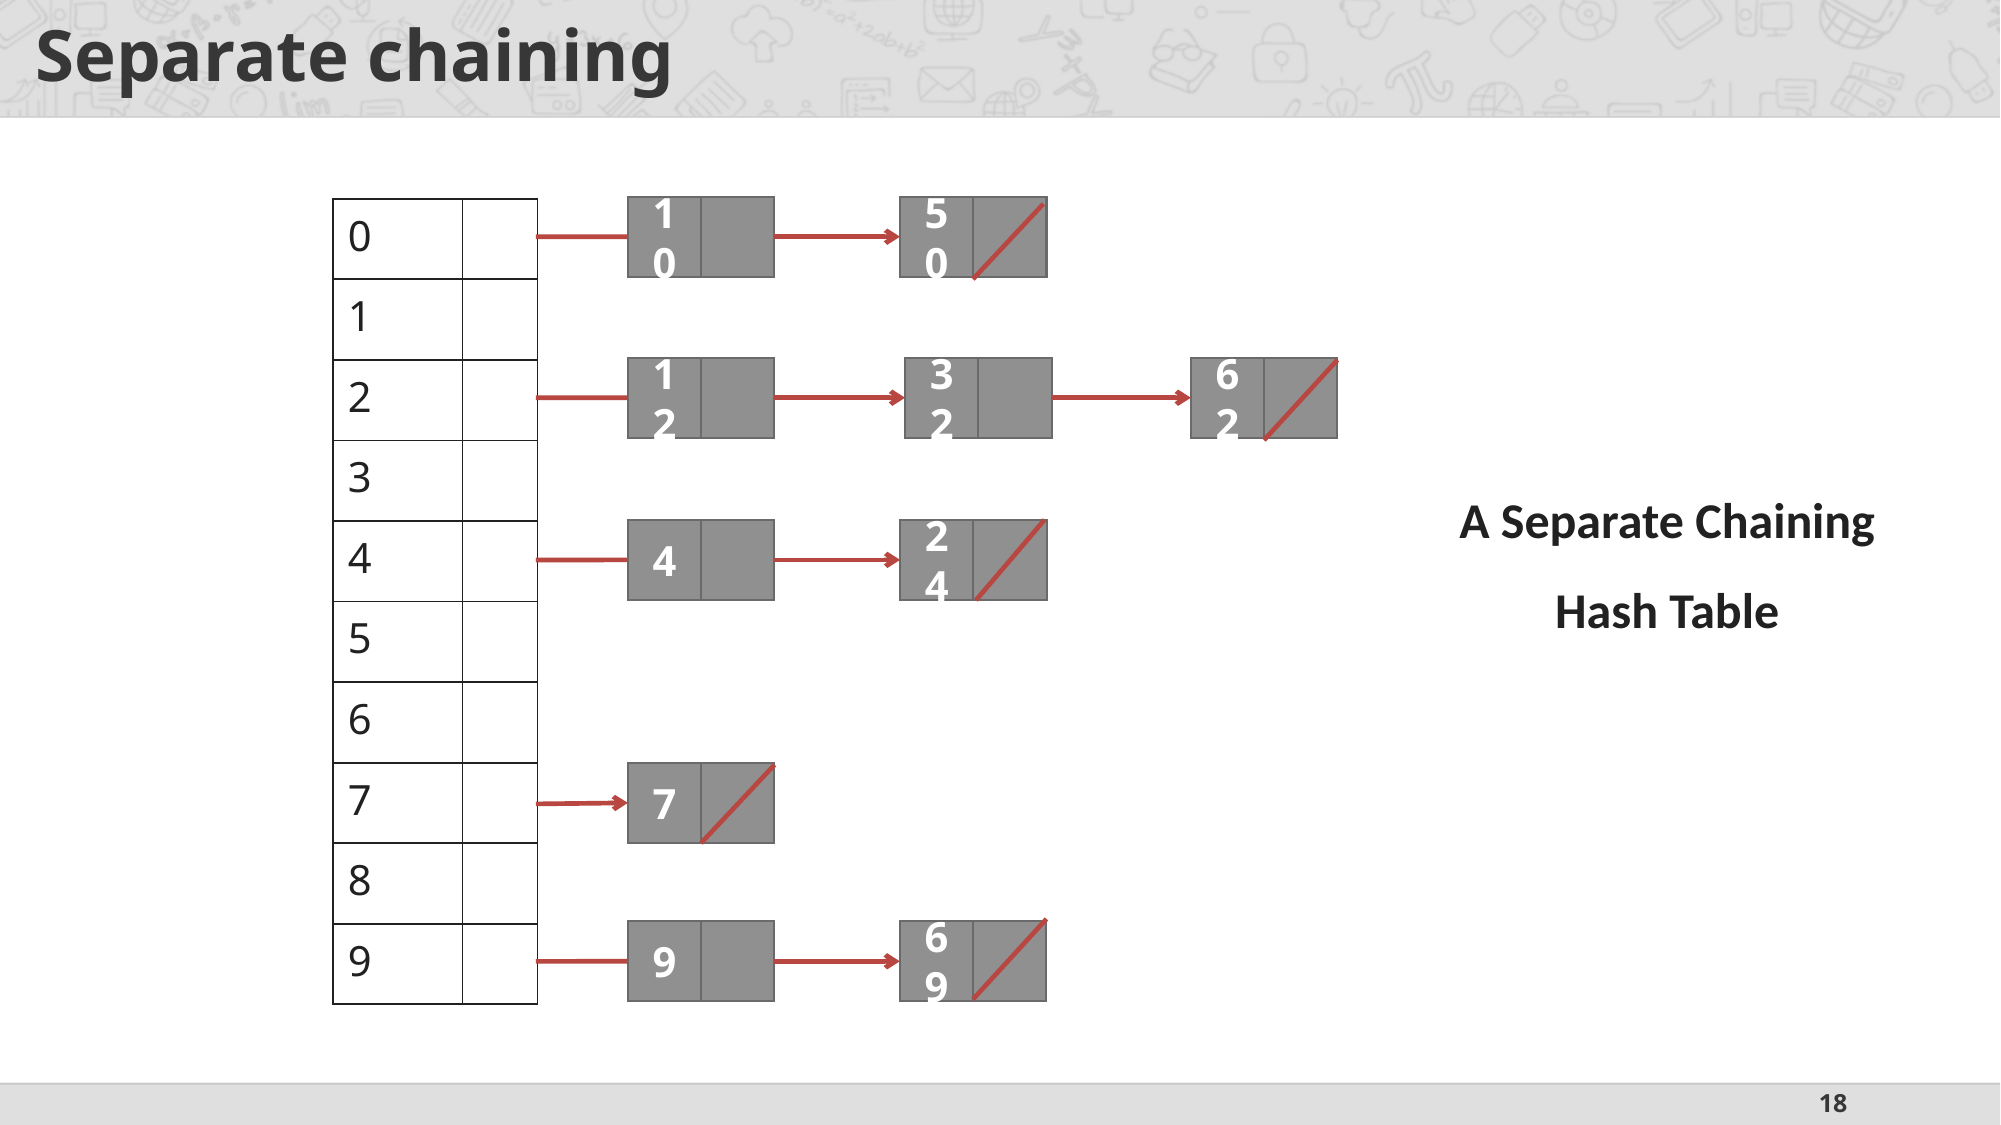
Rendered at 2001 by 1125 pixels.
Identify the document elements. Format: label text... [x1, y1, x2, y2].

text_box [975, 519, 1045, 601]
table_cell 4 [334, 522, 462, 601]
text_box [627, 519, 775, 601]
table_cell [463, 361, 537, 440]
table_cell 2 [334, 361, 462, 440]
table_cell [463, 522, 537, 601]
table_cell [463, 925, 537, 1003]
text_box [899, 196, 1047, 277]
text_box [905, 357, 1052, 438]
table_cell 1 [334, 280, 462, 359]
table_header [463, 200, 537, 278]
text_box A Separate Chaining Hash Table [1444, 472, 1891, 646]
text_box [899, 921, 1047, 1002]
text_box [1263, 359, 1338, 441]
table_header 0 [334, 200, 462, 278]
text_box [973, 203, 1044, 280]
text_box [627, 196, 775, 277]
table_cell 8 [334, 844, 462, 923]
table_cell [463, 280, 537, 359]
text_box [700, 764, 775, 844]
table_cell 6 [334, 683, 462, 762]
table_cell [463, 683, 537, 762]
table_cell 5 [334, 602, 462, 681]
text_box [627, 357, 775, 438]
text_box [627, 921, 775, 1002]
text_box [1190, 357, 1338, 438]
table_cell [463, 441, 537, 520]
table_cell 9 [334, 925, 462, 1003]
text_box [627, 762, 775, 843]
title Separate chaining [0, 0, 2000, 117]
table_cell [463, 764, 537, 842]
table_cell [463, 602, 537, 681]
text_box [972, 918, 1047, 1000]
table_cell [463, 844, 537, 923]
table_cell 3 [334, 441, 462, 520]
table_cell 7 [334, 764, 462, 842]
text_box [900, 519, 975, 601]
